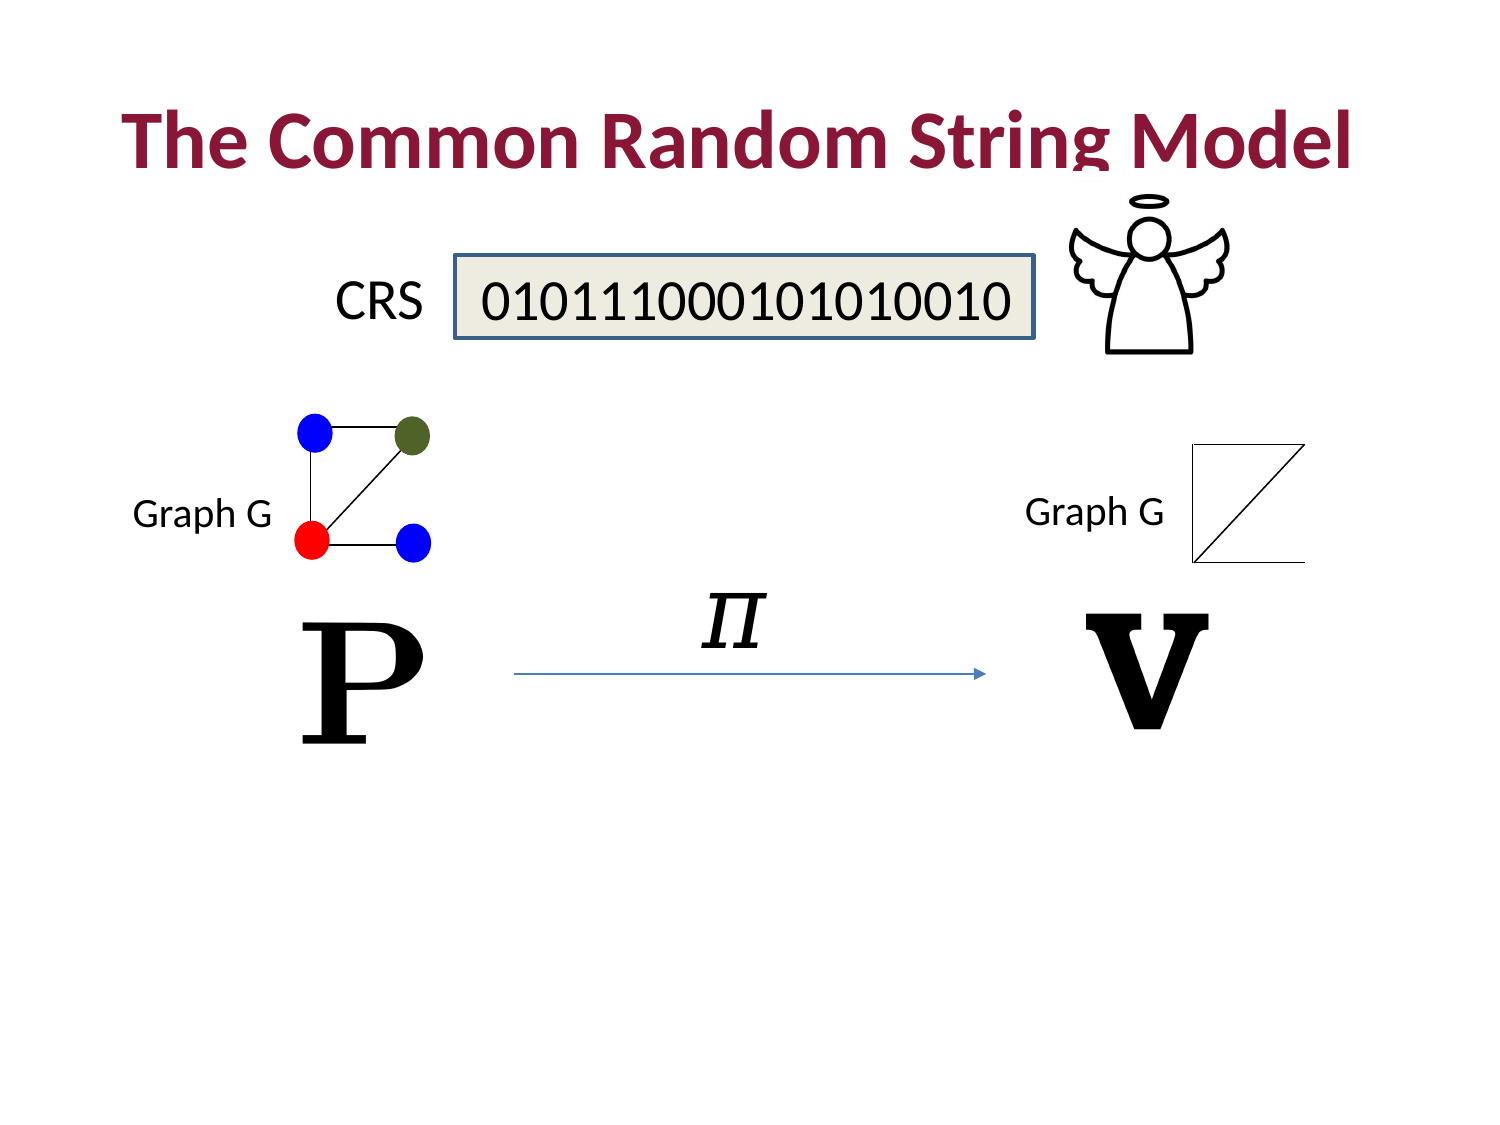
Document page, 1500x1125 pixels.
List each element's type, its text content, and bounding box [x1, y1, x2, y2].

text_box Graph G [1009, 476, 1187, 555]
picture [300, 619, 425, 746]
text_box The Common Random String Model [23, 78, 1453, 208]
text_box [1192, 444, 1305, 564]
text_box CRS [320, 253, 473, 349]
picture [1046, 170, 1252, 377]
text_box Graph G [117, 478, 288, 557]
text_box 010111000101010010 [473, 254, 1041, 349]
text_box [294, 413, 432, 563]
picture [1080, 605, 1218, 743]
